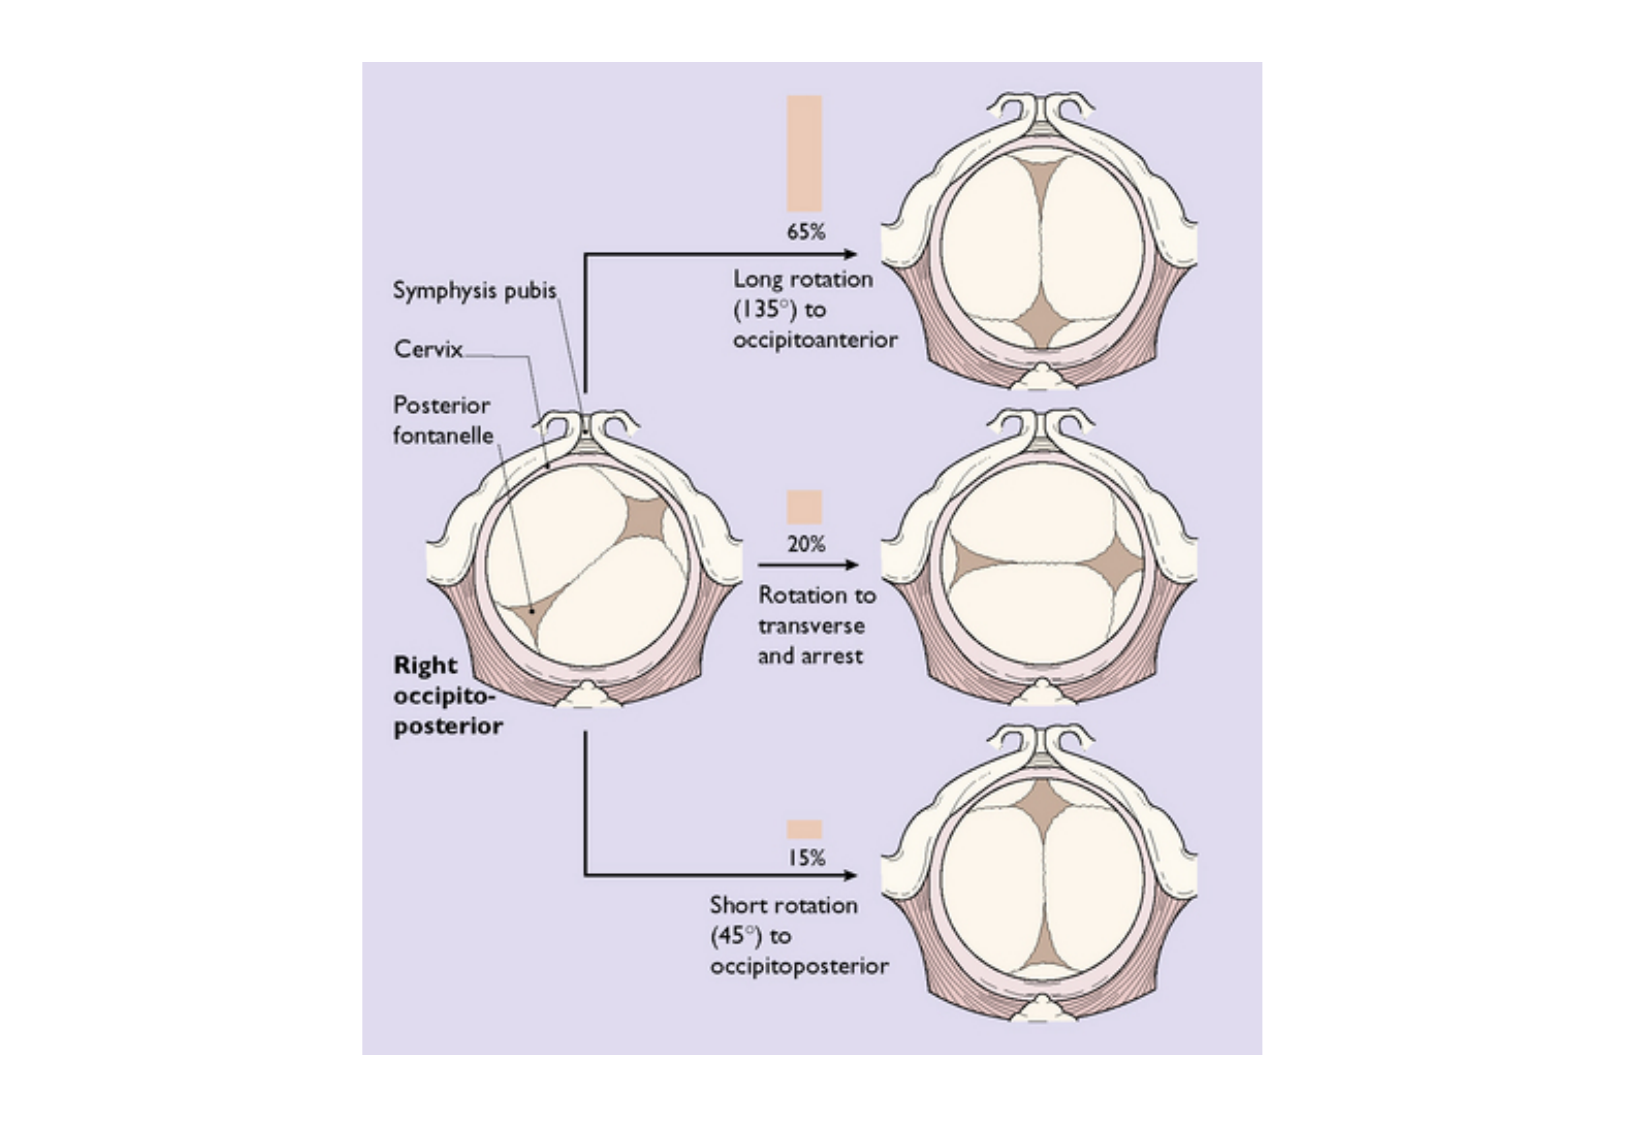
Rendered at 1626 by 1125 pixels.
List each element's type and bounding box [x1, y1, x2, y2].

list [362, 62, 1263, 1056]
